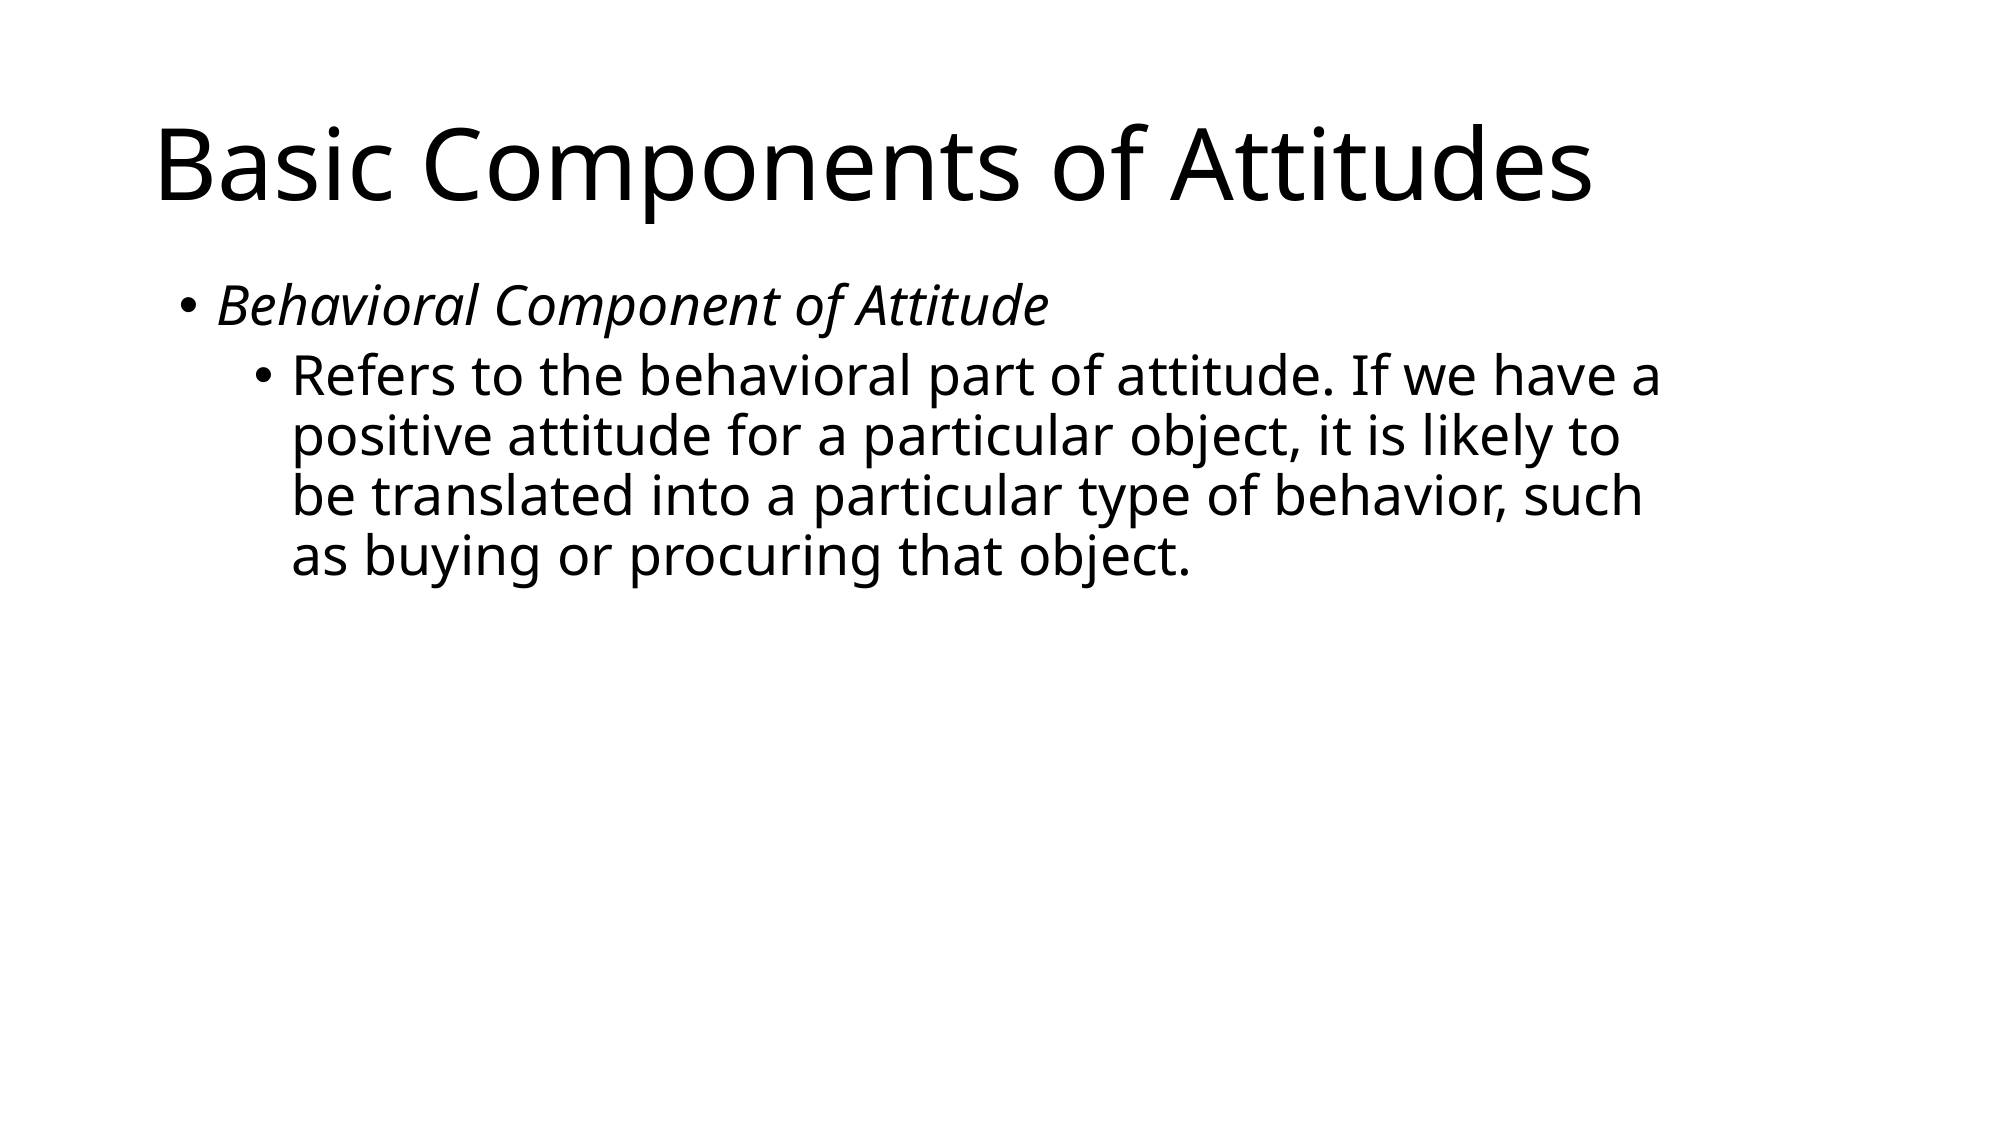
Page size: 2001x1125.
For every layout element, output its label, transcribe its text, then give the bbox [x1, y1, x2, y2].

title Basic Components of Attitudes [137, 59, 1863, 278]
list Behavioral Component of Attitude Refers to the behavioral part of attitude. If we have a positive attitude for a particular object, it is likely to be translated into a particular type of behavior, such as buying or procuring that object. [164, 270, 1700, 1100]
